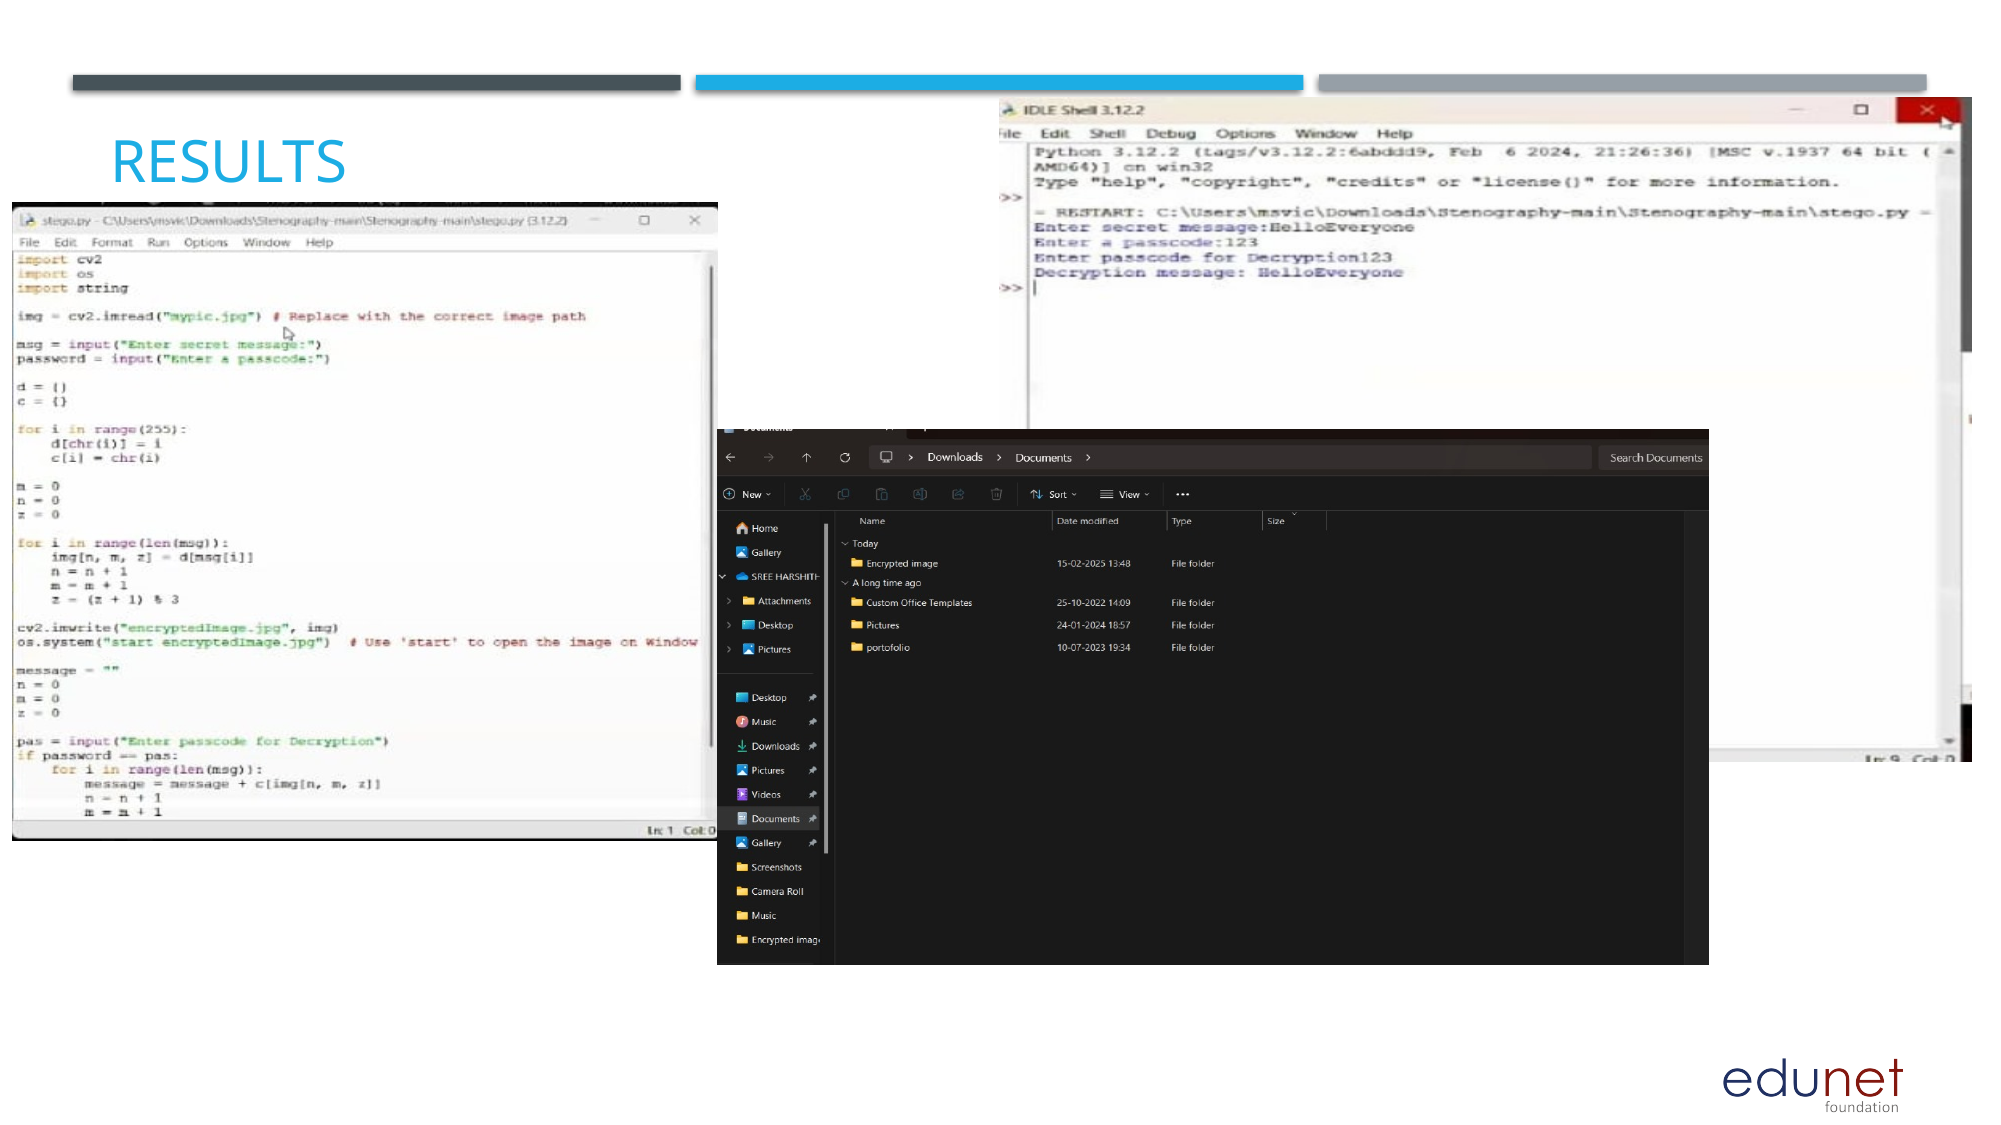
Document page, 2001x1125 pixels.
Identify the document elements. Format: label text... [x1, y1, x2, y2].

picture [717, 97, 1973, 966]
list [12, 201, 719, 841]
title Results [95, 115, 993, 203]
picture [1719, 1056, 1905, 1116]
